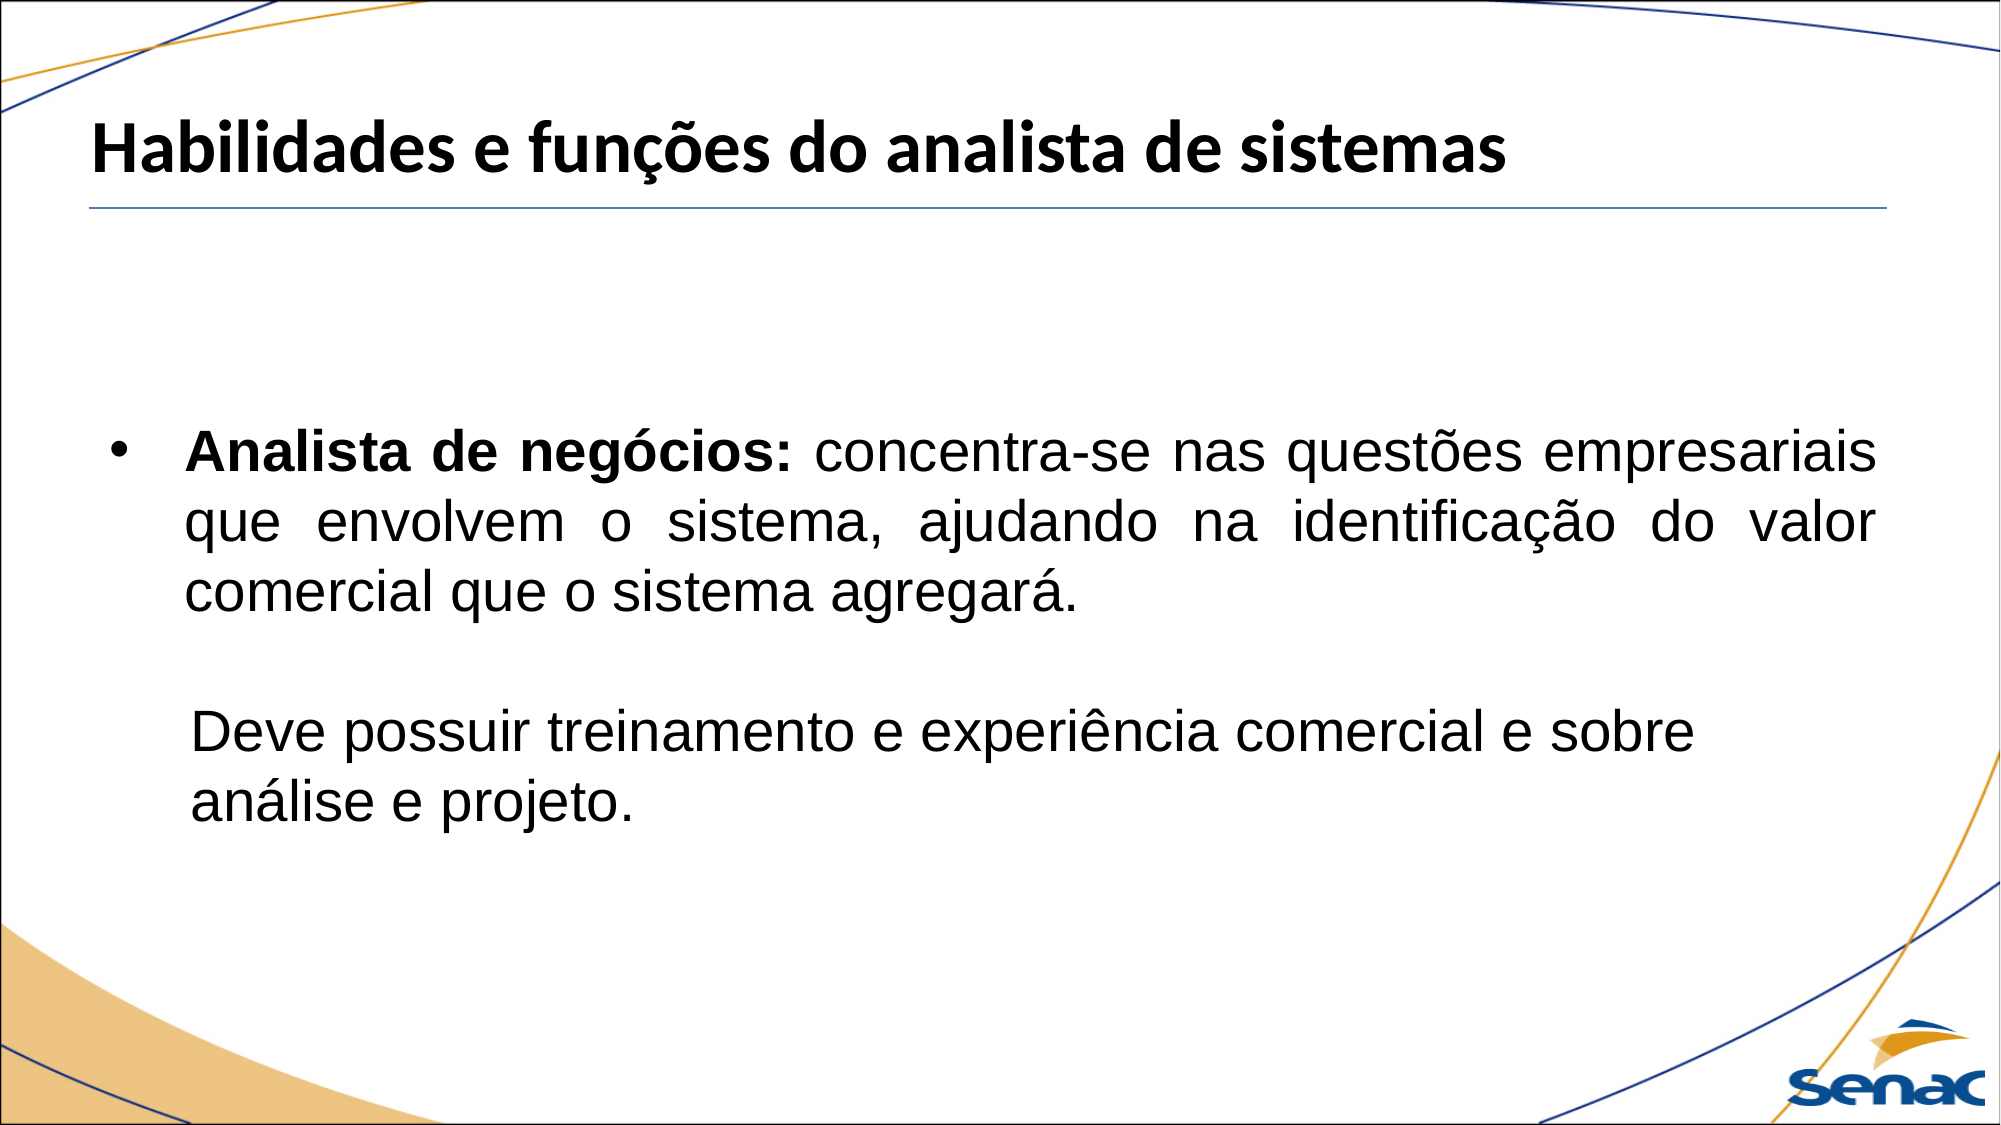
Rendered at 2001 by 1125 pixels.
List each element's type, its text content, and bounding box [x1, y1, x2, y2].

text_box Analista de negócios: concentra-se nas questões empresariais que envolvem o sistema, ajudando na identificação do valor comercial que o sistema agregará. Deve possuir treinamento e experiência comercial e sobre análise e projeto. [94, 405, 1894, 841]
picture [0, 0, 2001, 1125]
text_box Habilidades e funções do analista de sistemas [76, 89, 1757, 197]
